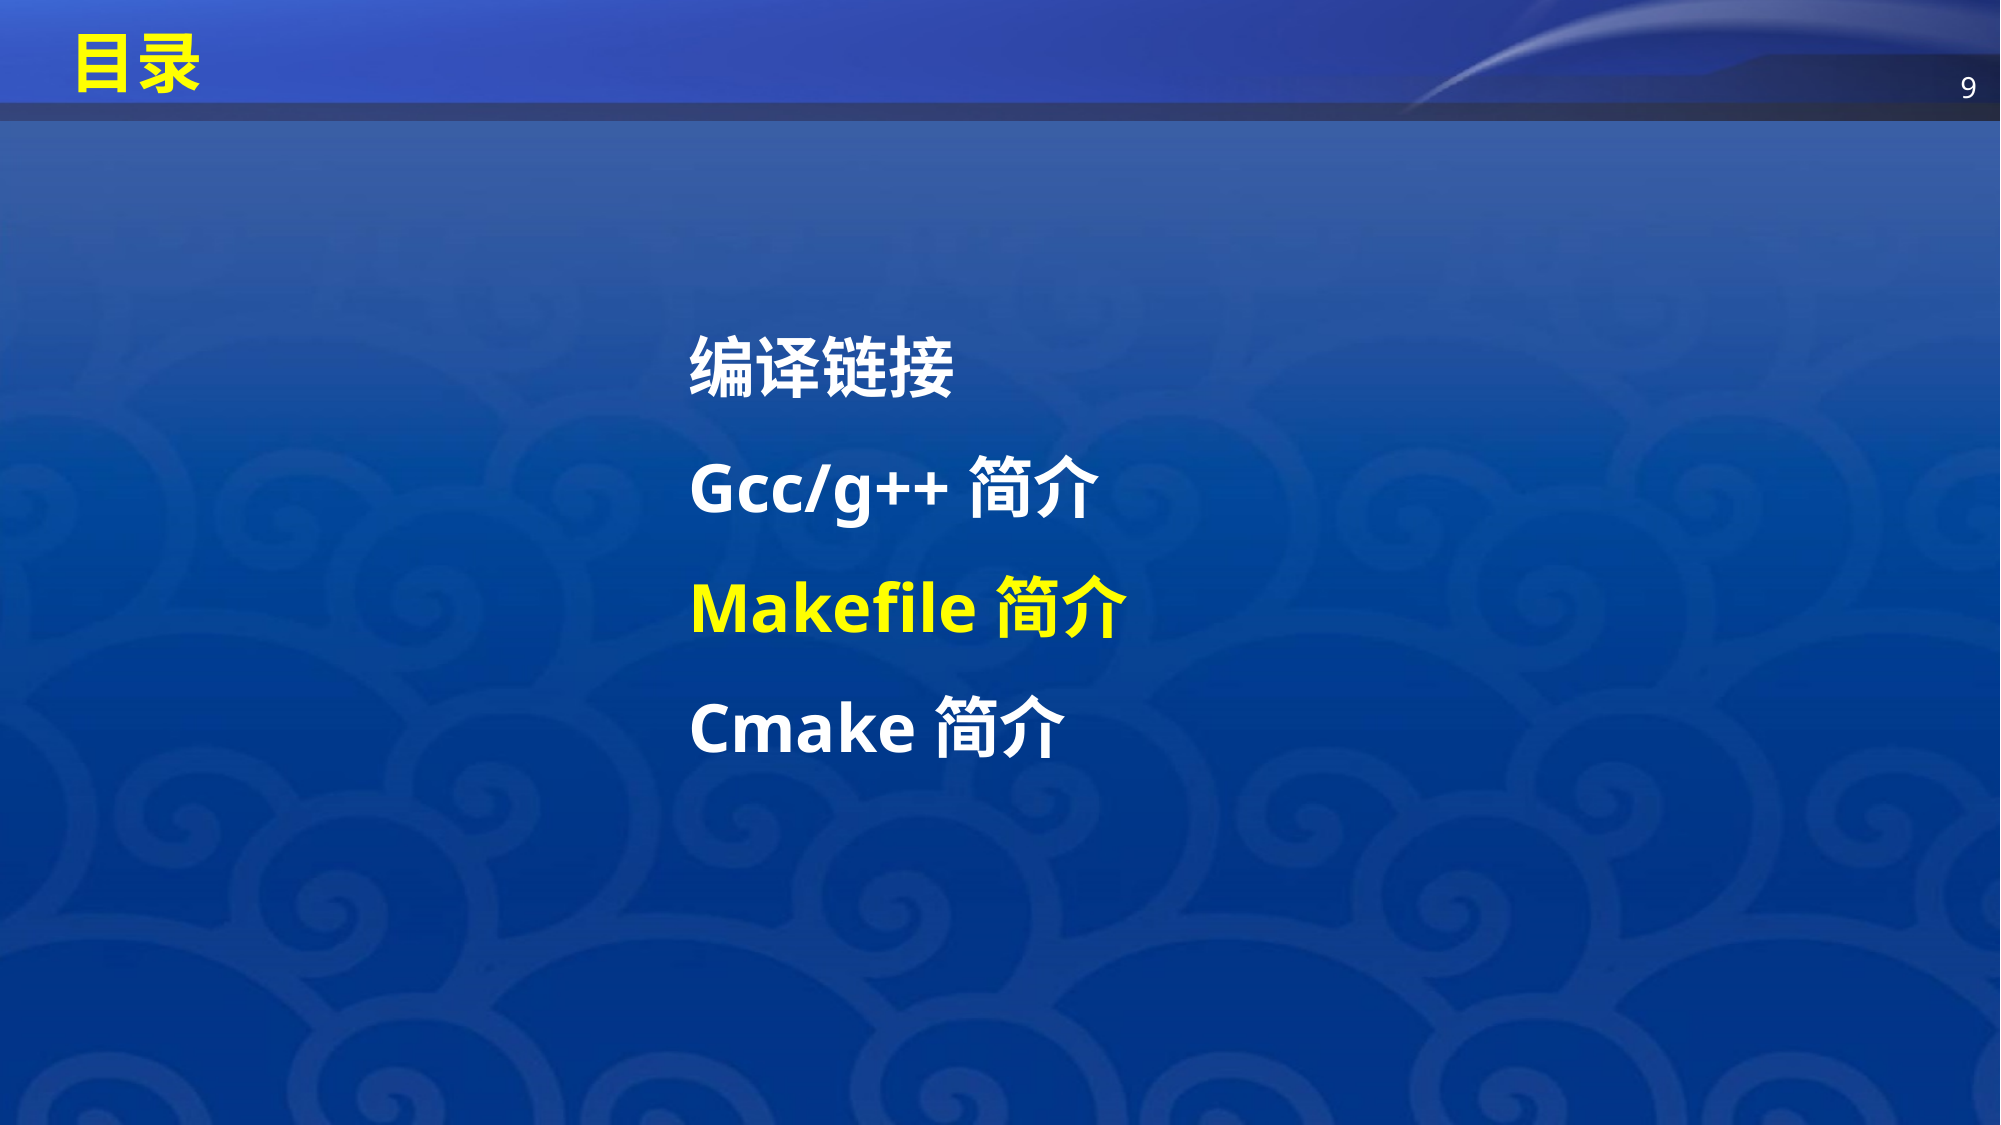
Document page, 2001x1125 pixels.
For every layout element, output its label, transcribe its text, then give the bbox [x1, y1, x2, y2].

text_box 编译链接 Gcc/g++简介 Makefile简介 Cmake简介 [668, 275, 1332, 776]
picture [0, 0, 2000, 1125]
title 目录 [54, 0, 1945, 121]
